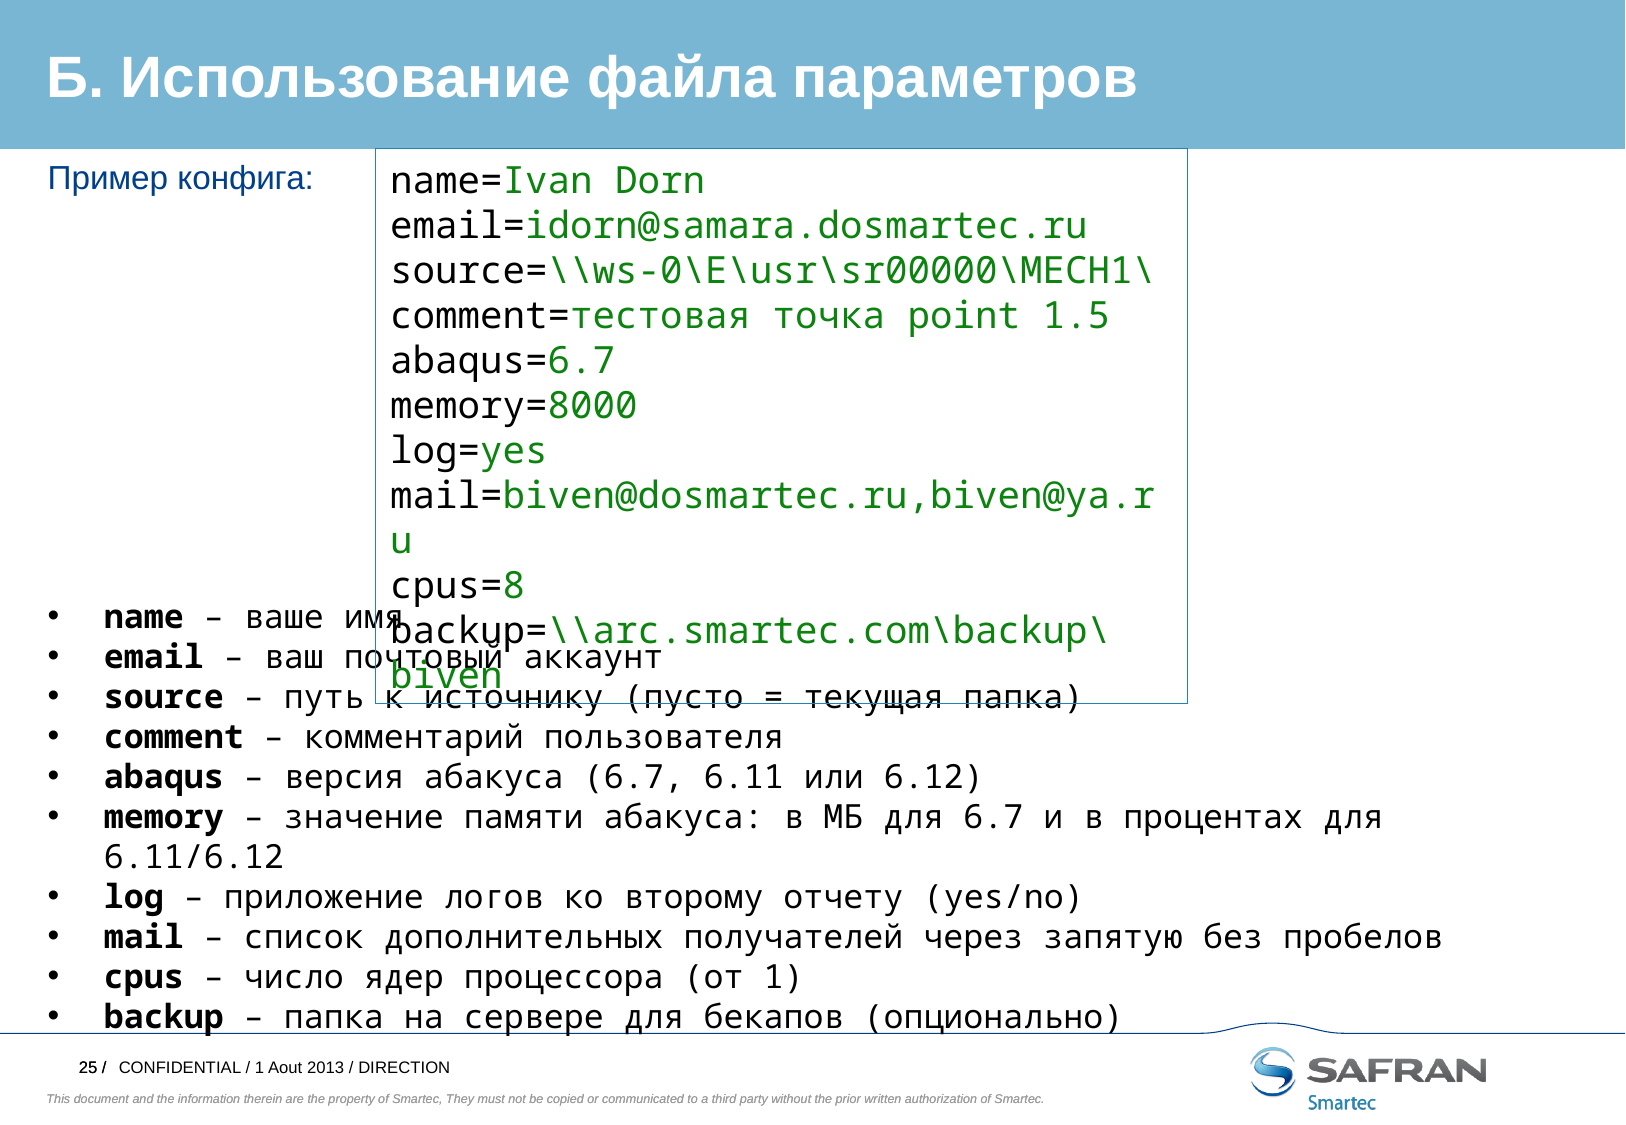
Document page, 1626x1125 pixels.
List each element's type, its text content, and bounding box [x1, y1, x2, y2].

text_box Б. Использование файла параметров [31, 0, 1594, 149]
text_box Пример конфига: name – ваше имя email – ваш почтовый аккаунт source – путь к источнику (пусто = текущая папка) comment – комментарий пользователя abaqus – версия абакуса (6.7, 6.11 или 6.12) memory – значение памяти абакуса: в МБ для 6.7 и в процентах для 6.11/6.12 log – приложение логов ко второму отчету (yes/no) mail – список дополнительных получателей через запятую без пробелов cpus – число ядер процессора (от 1) backup – папка на сервере для бекапов (опционально) [32, 148, 1593, 1042]
picture [1249, 1046, 1486, 1114]
text_box name=Ivan Dorn email=idorn@samara.dosmartec.ru source=\\ws-0\E\usr\sr00000\MECH1\ comment=тестовая точка point 1.5 abaqus=6.7 memory=8000 log=yes mail=biven@dosmartec.ru,biven@ya.ru cpus=8 backup=\\arc.smartec.com\backup\biven [375, 148, 1188, 704]
footer CONFIDENTIAL / 1 Aout 2013 / DIRECTION [118, 1049, 1147, 1085]
